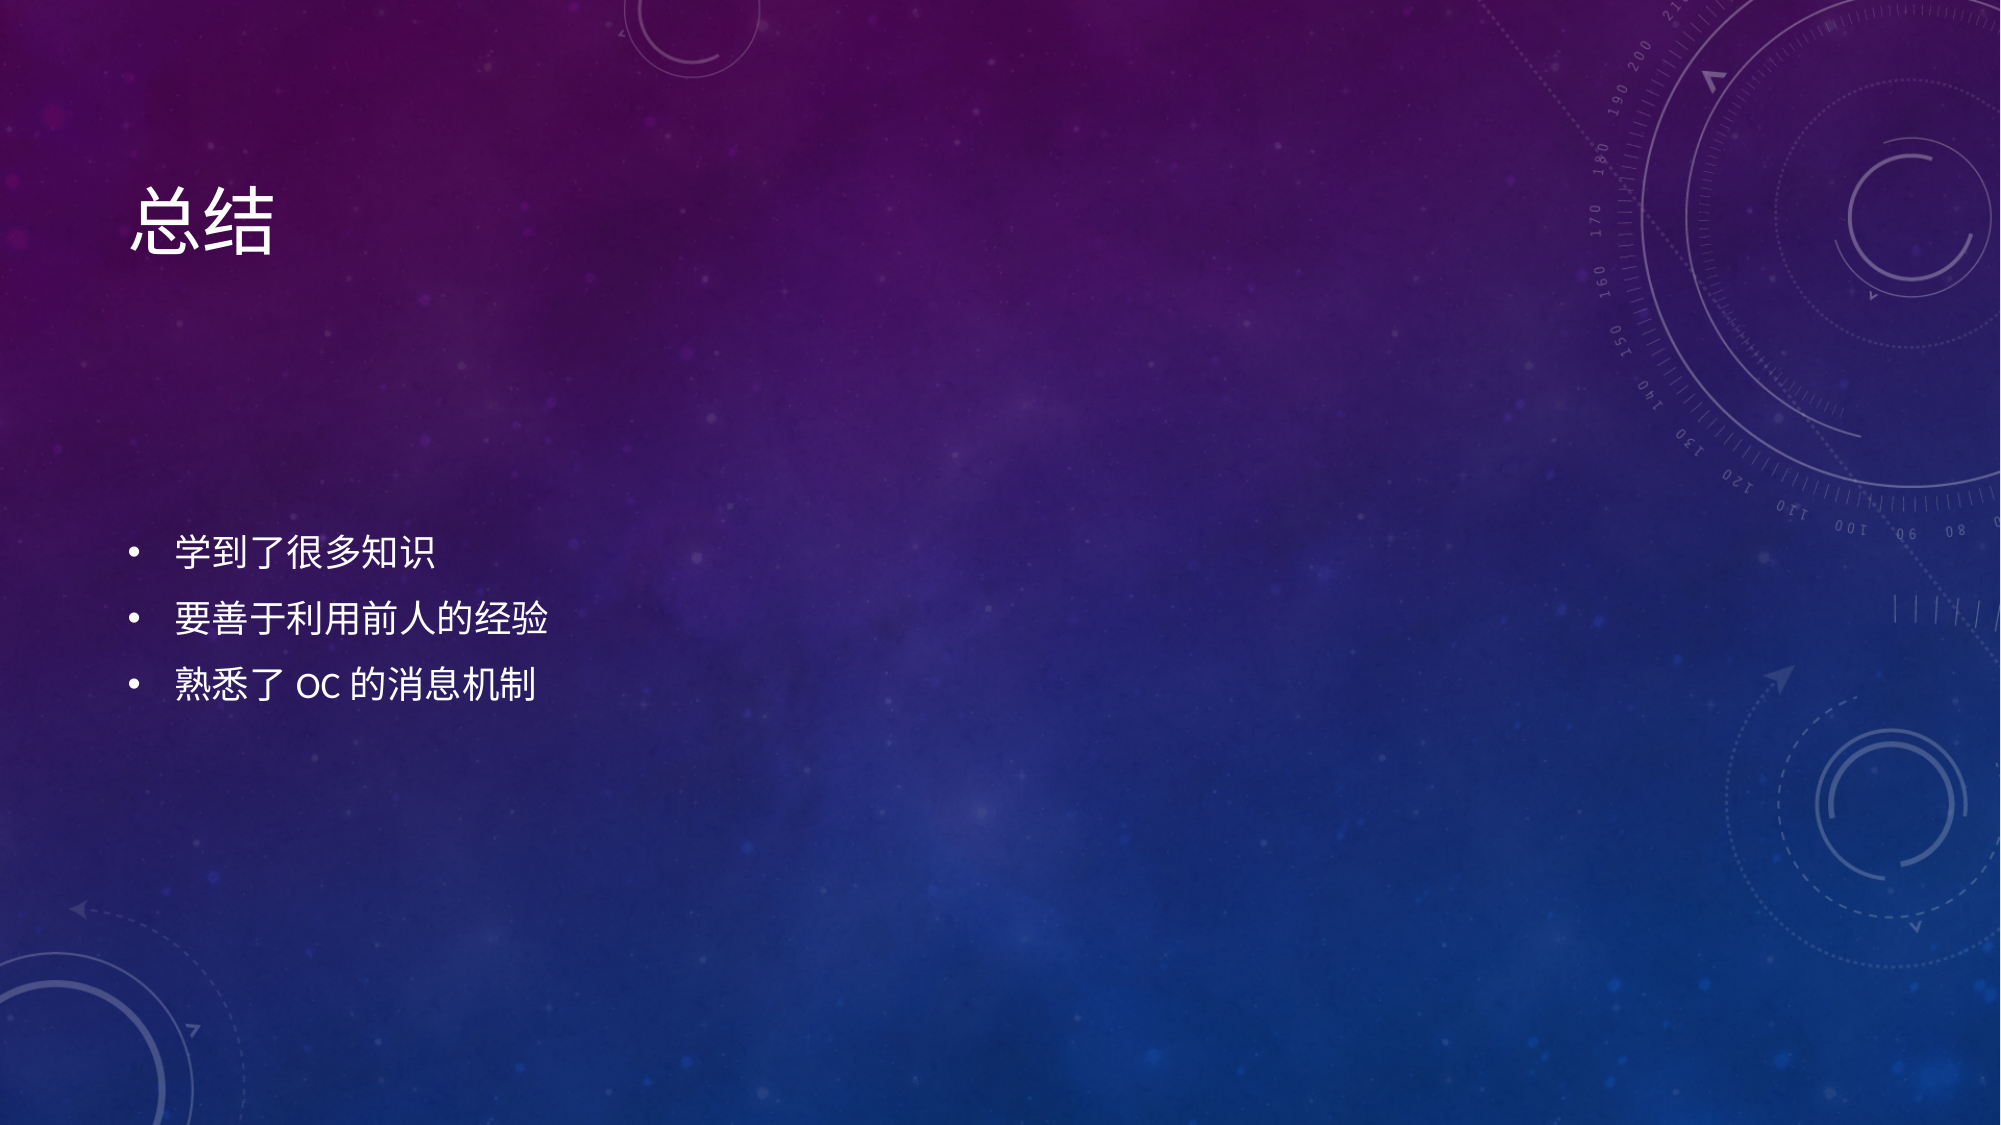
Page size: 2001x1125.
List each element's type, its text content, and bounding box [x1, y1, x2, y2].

list 学到了很多知识 要善于利用前人的经验 熟悉了OC的消息机制 [112, 351, 1775, 950]
picture [0, 0, 2001, 1125]
title 总结 [112, 99, 1775, 339]
